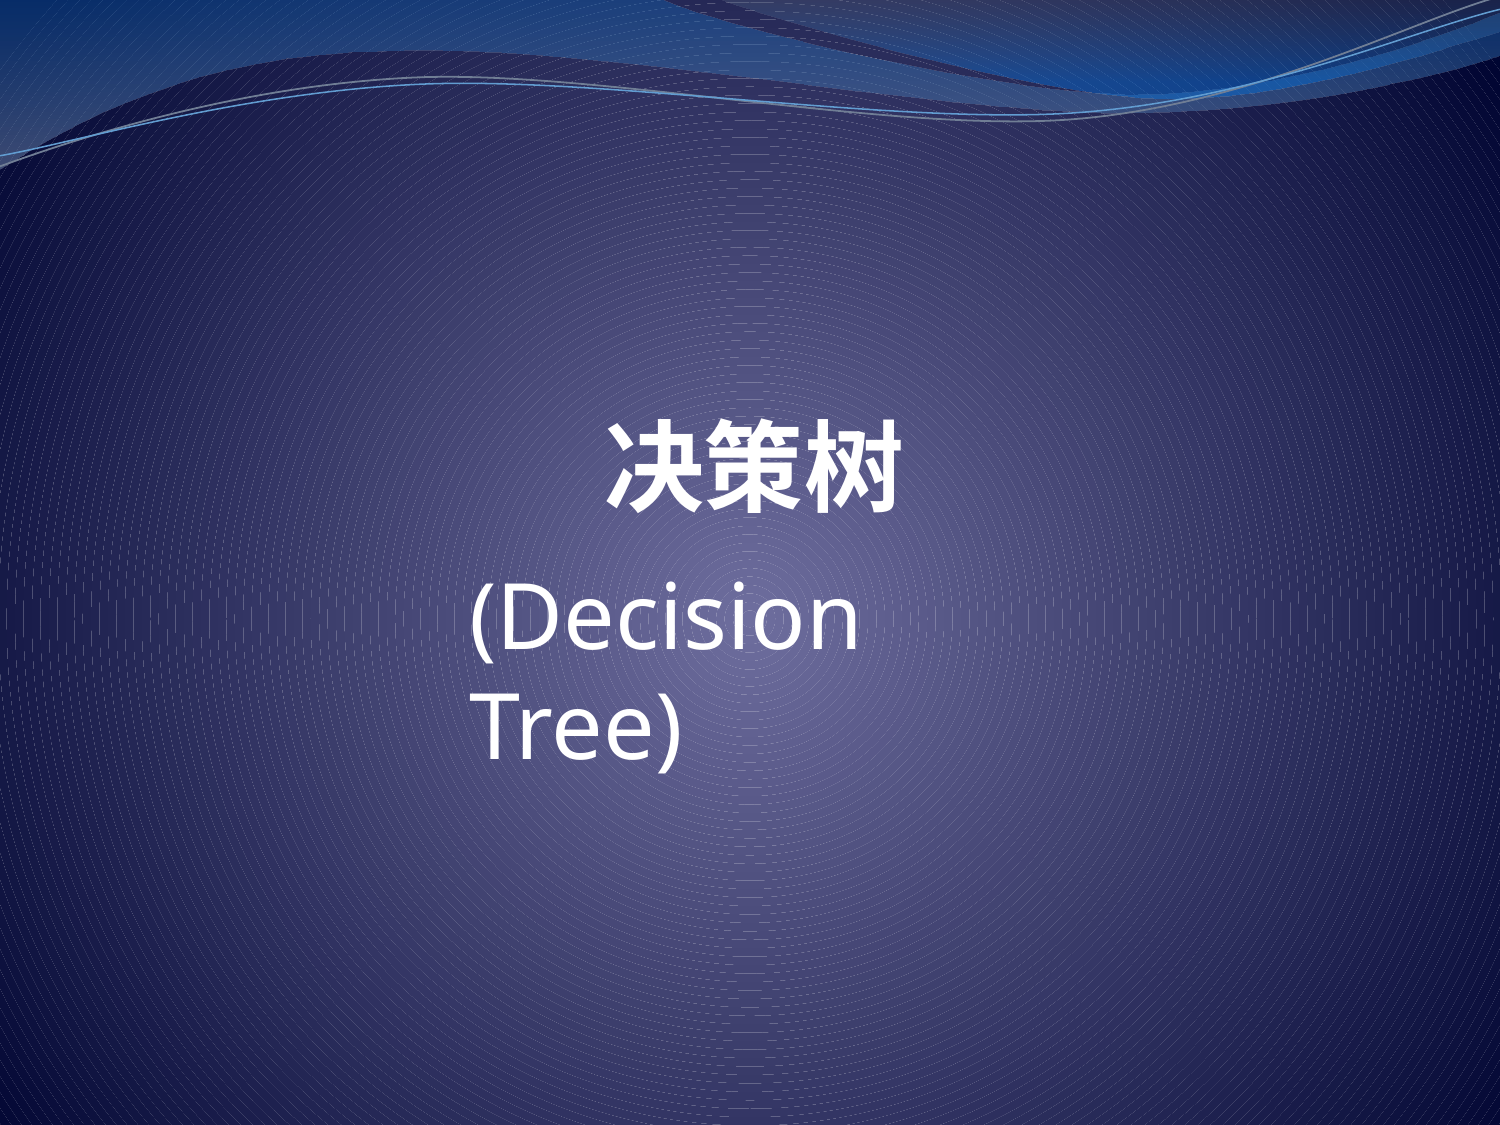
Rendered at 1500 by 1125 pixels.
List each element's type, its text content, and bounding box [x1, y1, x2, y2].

title 决策树 [111, 224, 1400, 525]
text_box (Decision Tree) [454, 550, 1069, 786]
